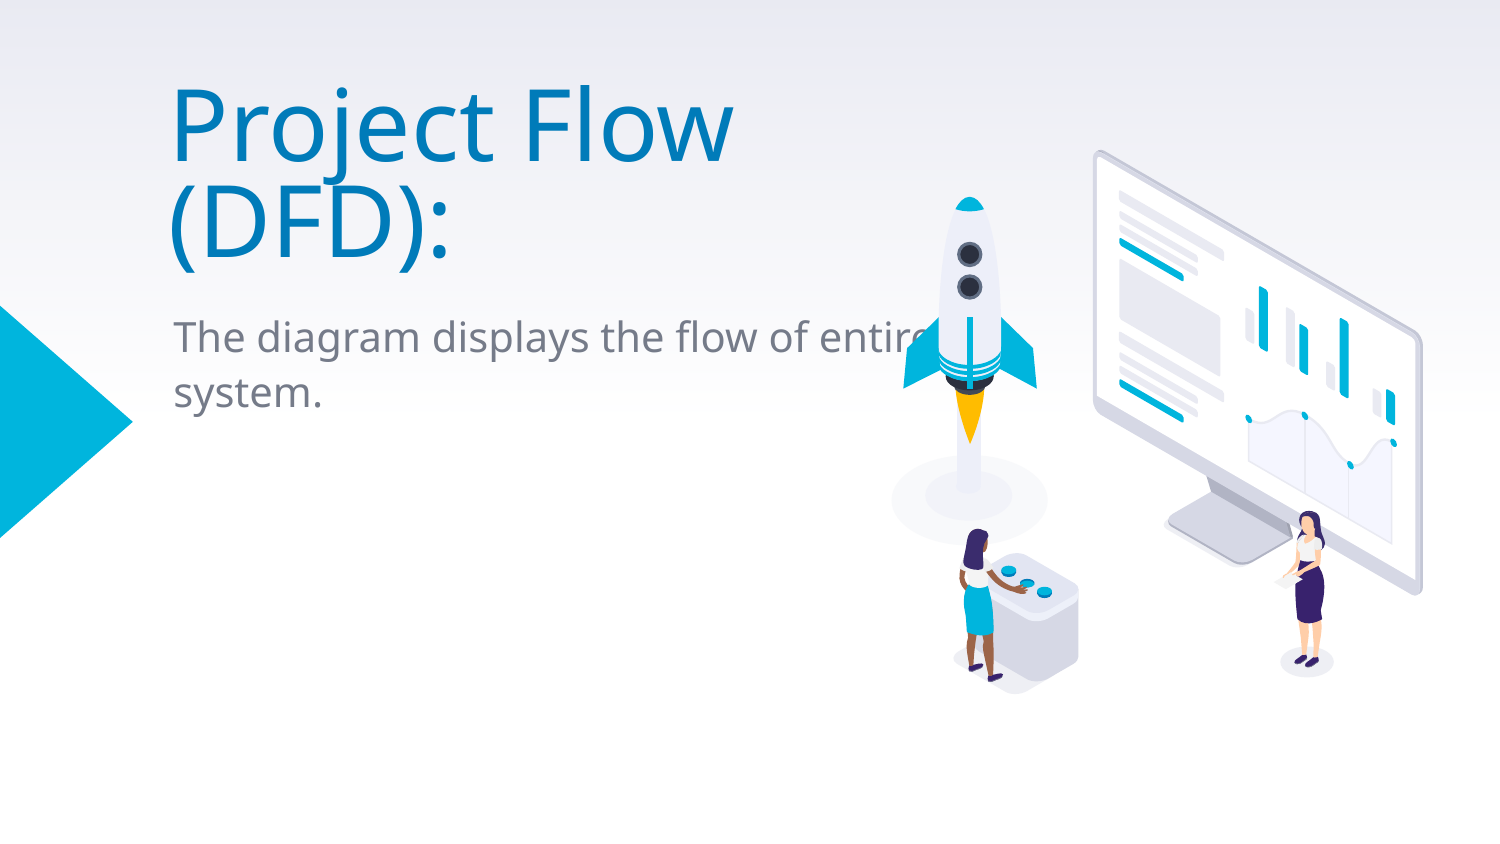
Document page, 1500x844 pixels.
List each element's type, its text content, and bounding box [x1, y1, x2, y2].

text_box [0, 306, 100, 540]
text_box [891, 149, 1424, 695]
title Project Flow (DFD): [169, 86, 937, 278]
subtitle The diagram displays the flow of entire system. [173, 305, 886, 369]
